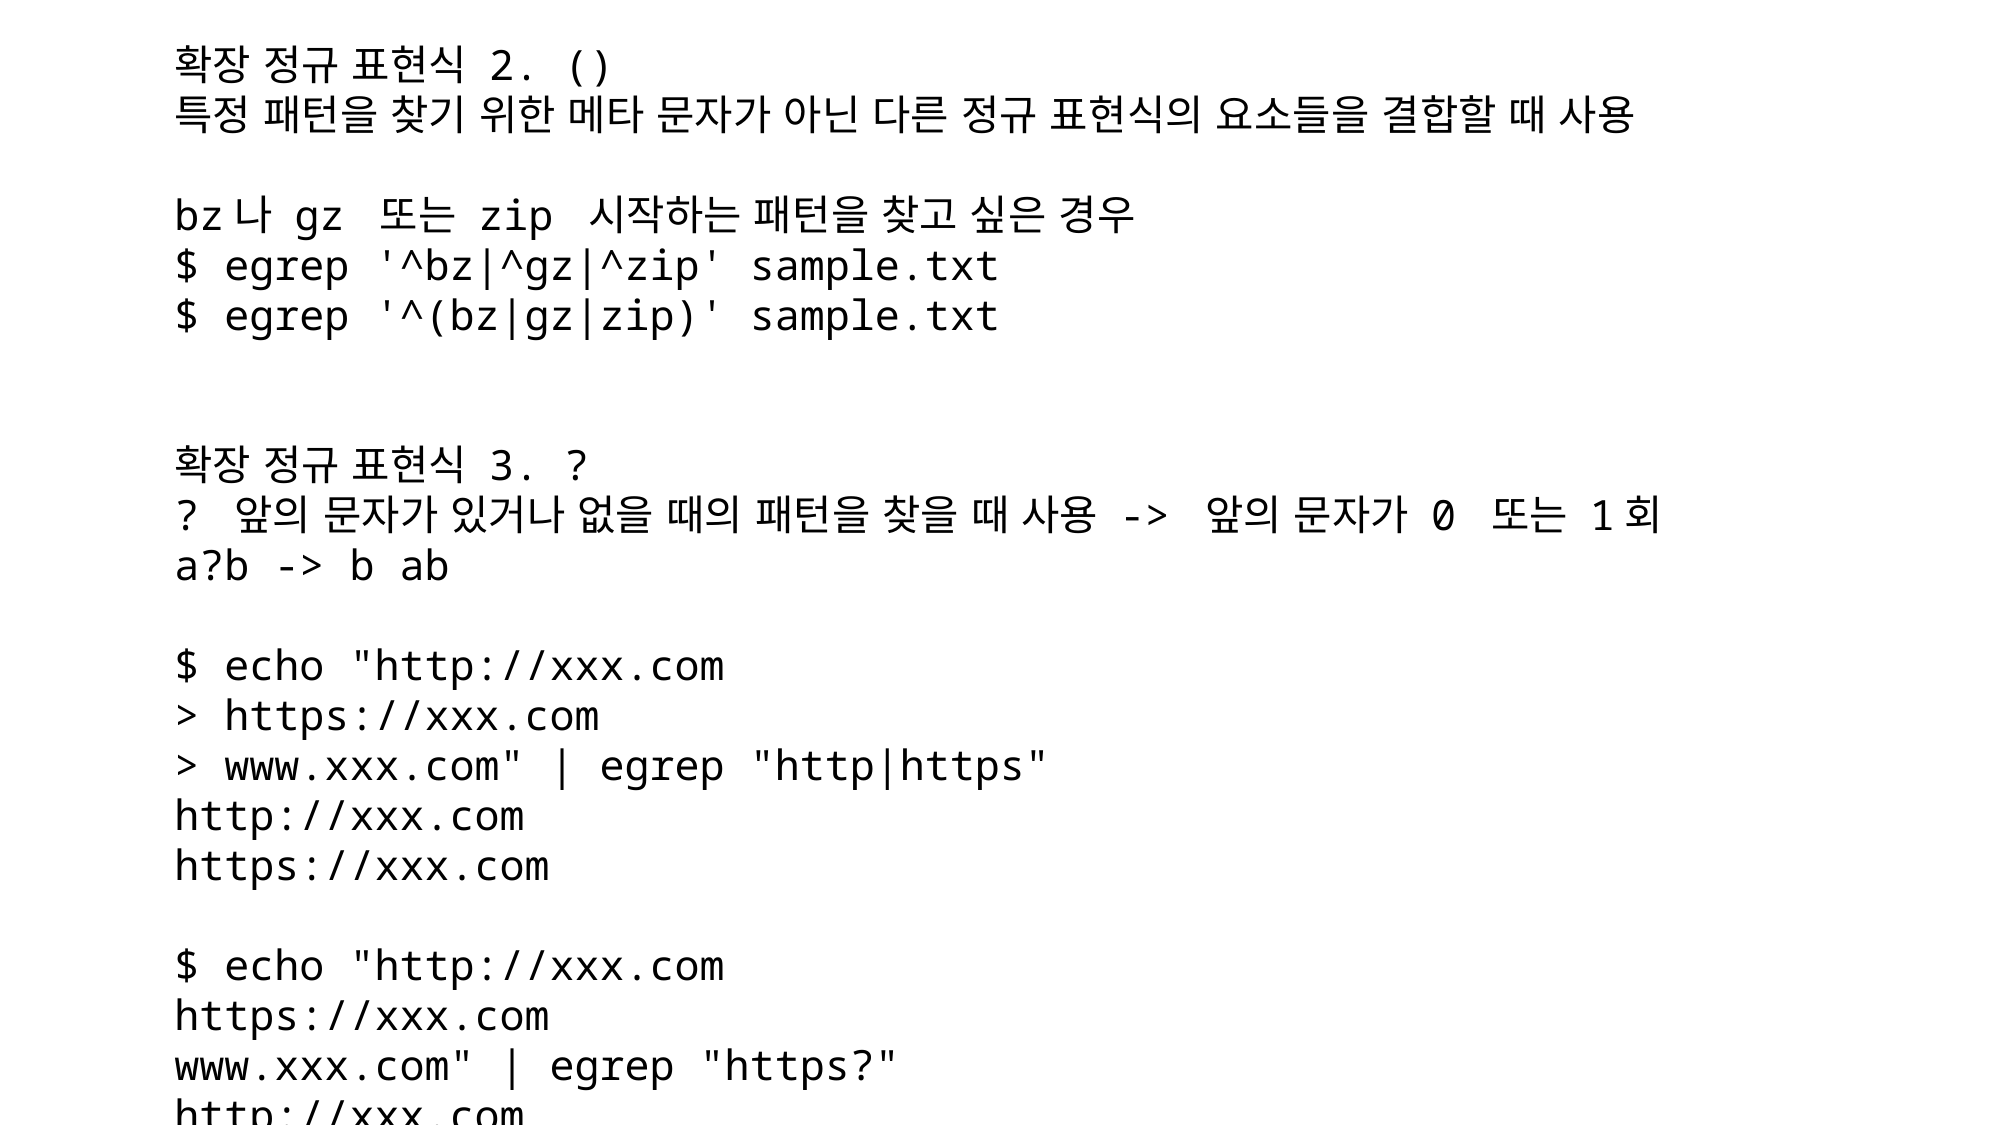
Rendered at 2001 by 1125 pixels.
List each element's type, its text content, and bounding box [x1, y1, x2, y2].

text_box 확장 정규 표현식 2. () 특정 패턴을 찾기 위한 메타 문자가 아닌 다른 정규 표현식의 요소들을 결합할 때 사용 bz나 gz 또는 zip 시작하는 패턴을 찾고 싶은 경우 $ egrep '^bz|^gz|^zip' sample.txt $ egrep '^(bz|gz|zip)' sample.txt 확장 정규 표현식 3. ? ? 앞의 문자가 있거나 없을 때의 패턴을 찾을 때 사용 -> 앞의 문자가 0 또는 1회 a?b -> b ab $ echo "http://xxx.com > https://xxx.com > www.xxx.com" | egrep "http|https" http://xxx.com https://xxx.com $ echo "http://xxx.com https://xxx.com www.xxx.com" | egrep "https?" http://xxx.com https://xxx.com [159, 31, 1679, 1125]
